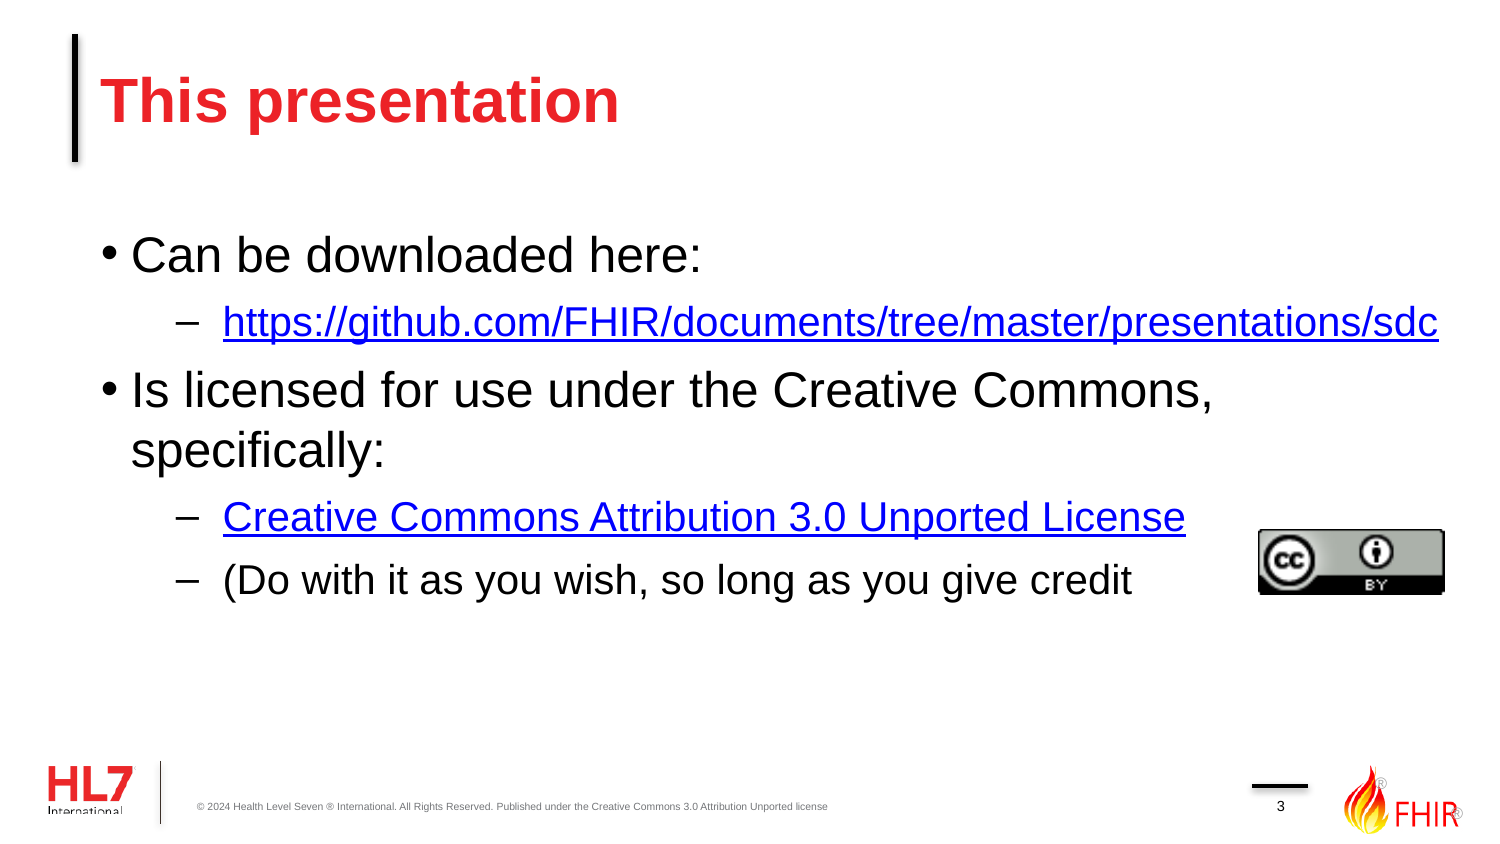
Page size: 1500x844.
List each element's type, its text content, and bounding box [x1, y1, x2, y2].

list Can be downloaded here: https://github.com/FHIR/documents/tree/master/presentations/sdc Is licensed for use under the Creative Commons, specifically: Creative Commons Attribution 3.0 Unported License (Do with it as you wish, so long as you give credit [100, 222, 1451, 731]
footer © 2024 Health Level Seven ® International. All Rights Reserved. Published under the Creative Commons 3.0 Attribution Unported license [196, 786, 941, 813]
picture [1339, 760, 1463, 837]
slide_number 3 [1258, 786, 1304, 814]
picture [1258, 529, 1446, 596]
title This presentation [100, 33, 1451, 163]
